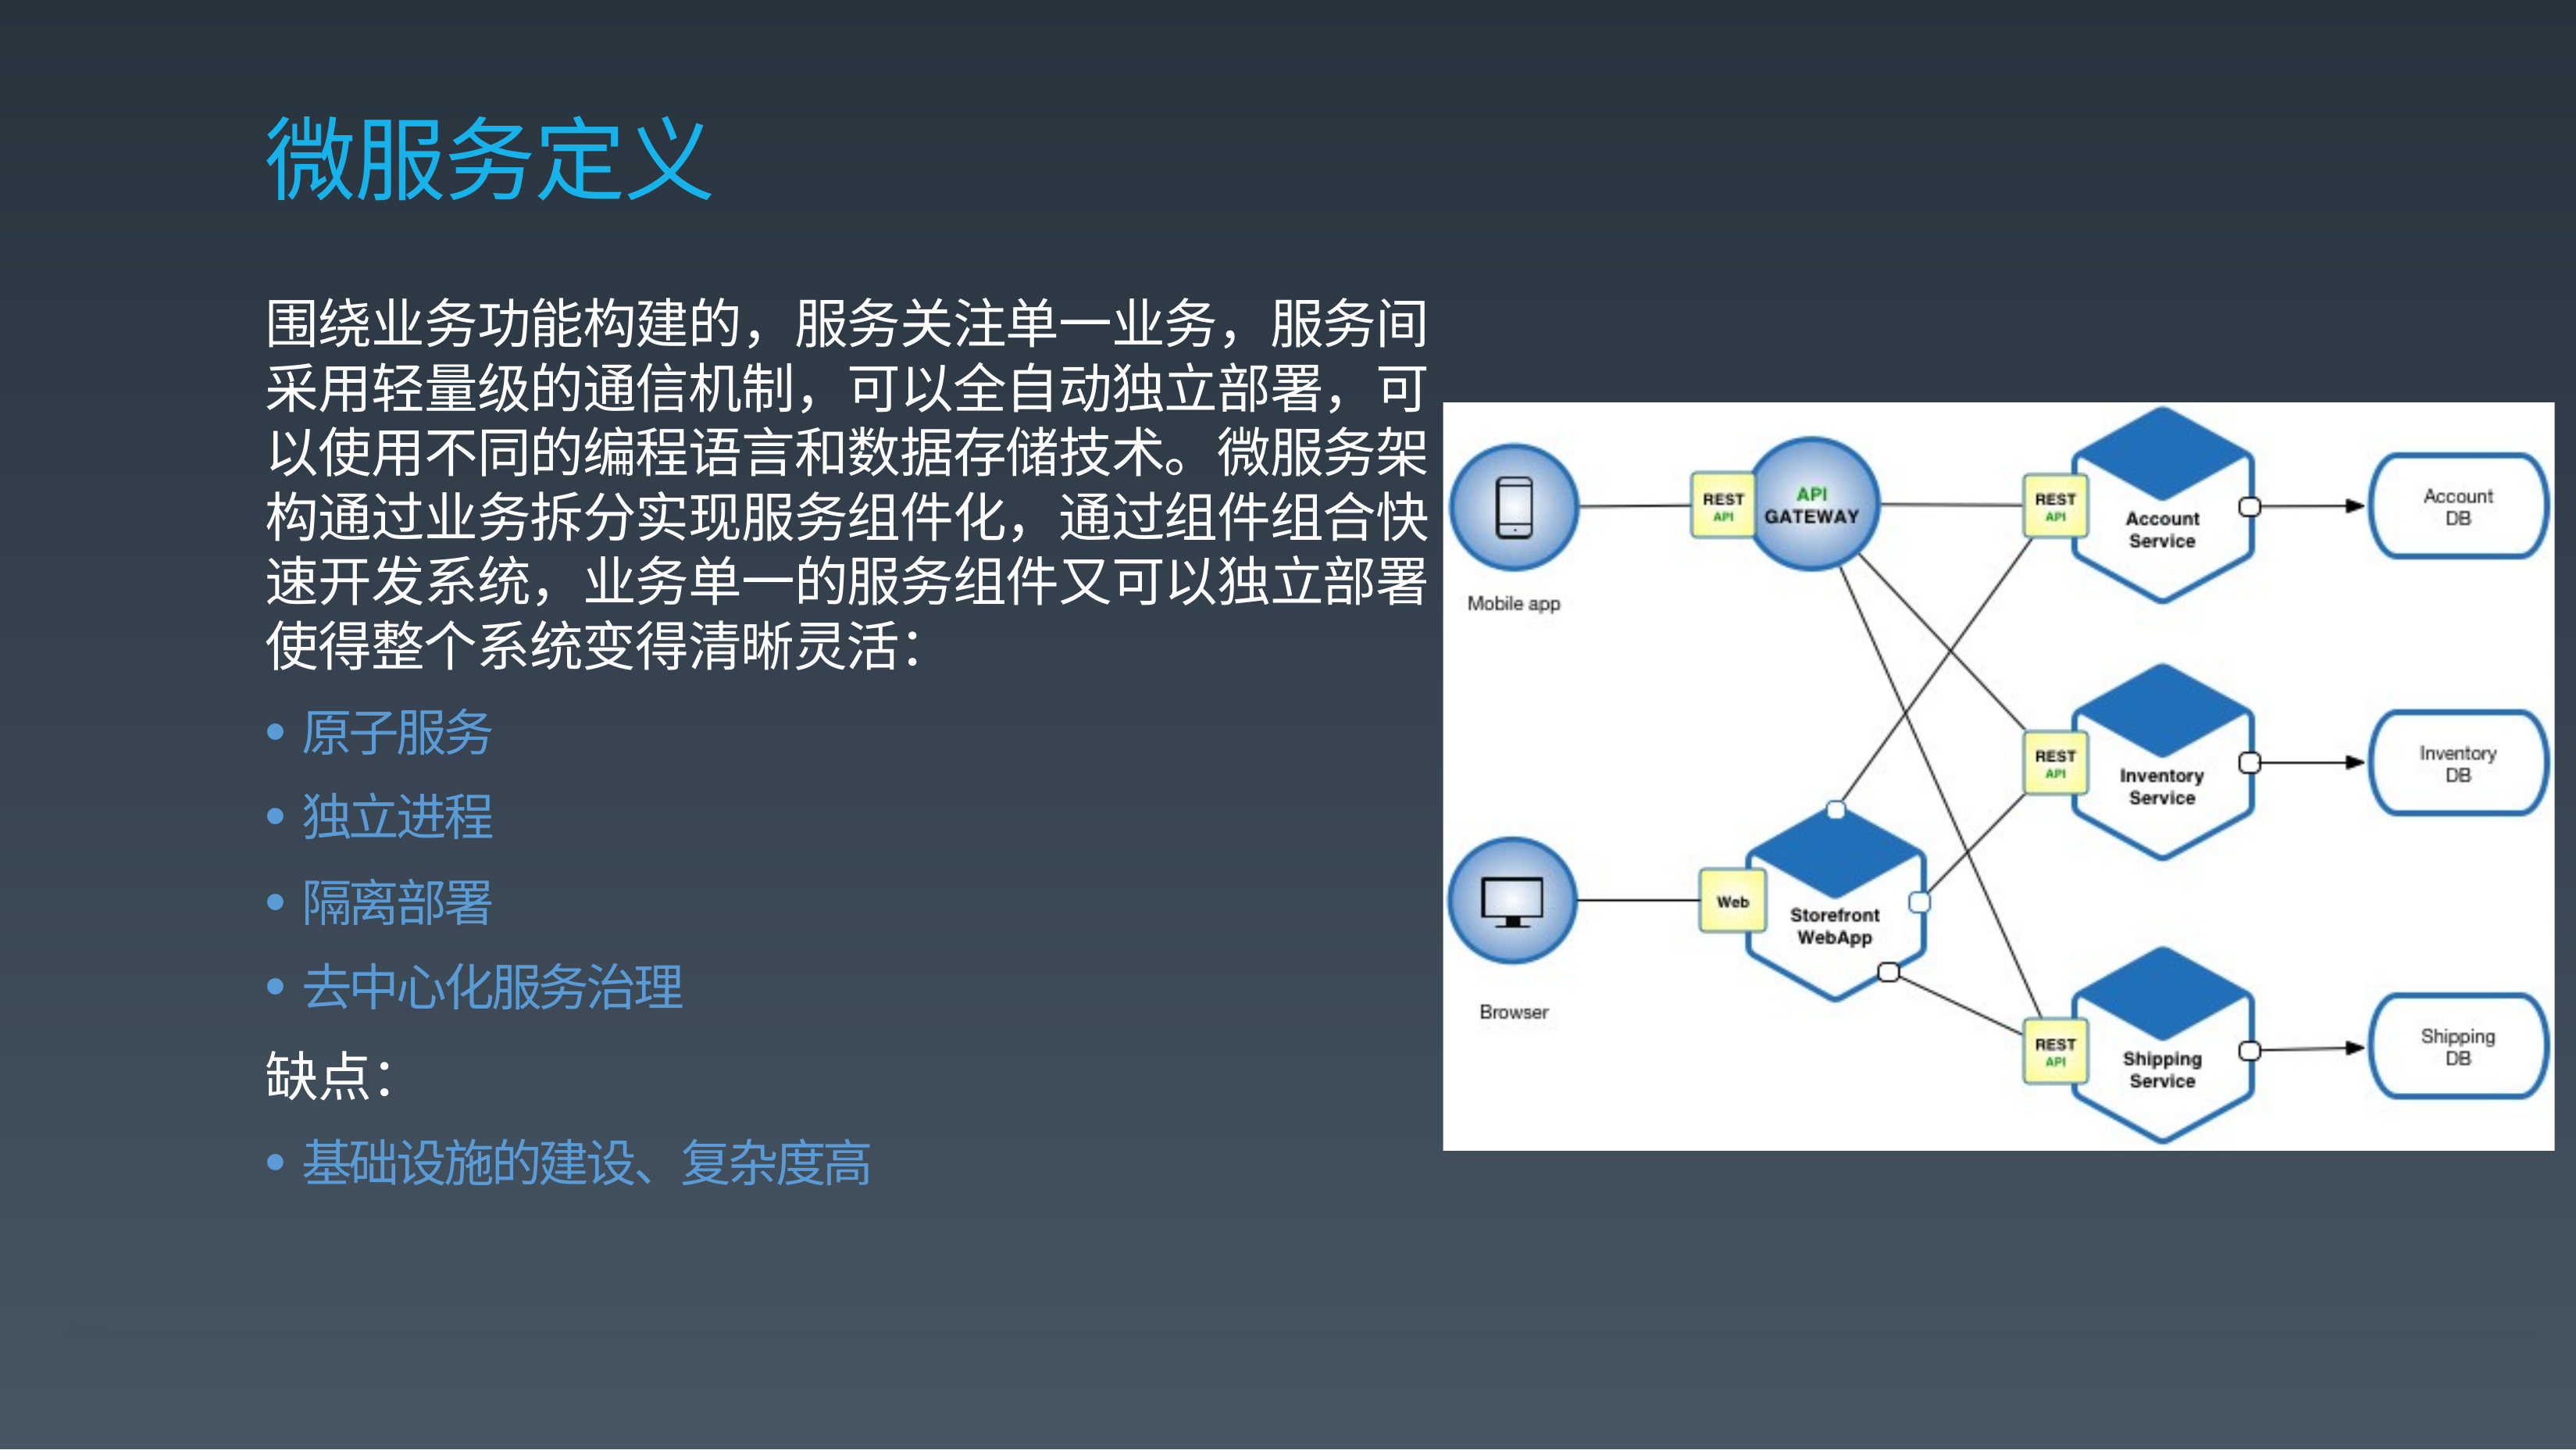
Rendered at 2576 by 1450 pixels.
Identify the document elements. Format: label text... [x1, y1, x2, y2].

title 微服务定义 [263, 100, 716, 288]
text_box [1443, 402, 2555, 1151]
list 围绕业务功能构建的，服务关注单一业务，服务间 采用轻量级的通信机制，可以全自动独立部署，可 以使用不同的编程语言和数据存储技术。微服务架 构通过业务拆分实现服务组件化，通过组件组合快 速开发系统，业务单一的服务组件又可以独立部署 使得整个系统变得清晰灵活： 原子服务 独立进程 隔离部署 去中心化服务治理 缺点： 基础设施的建设、复杂度高 [263, 288, 1430, 1192]
text_box [0, 0, 2576, 1450]
